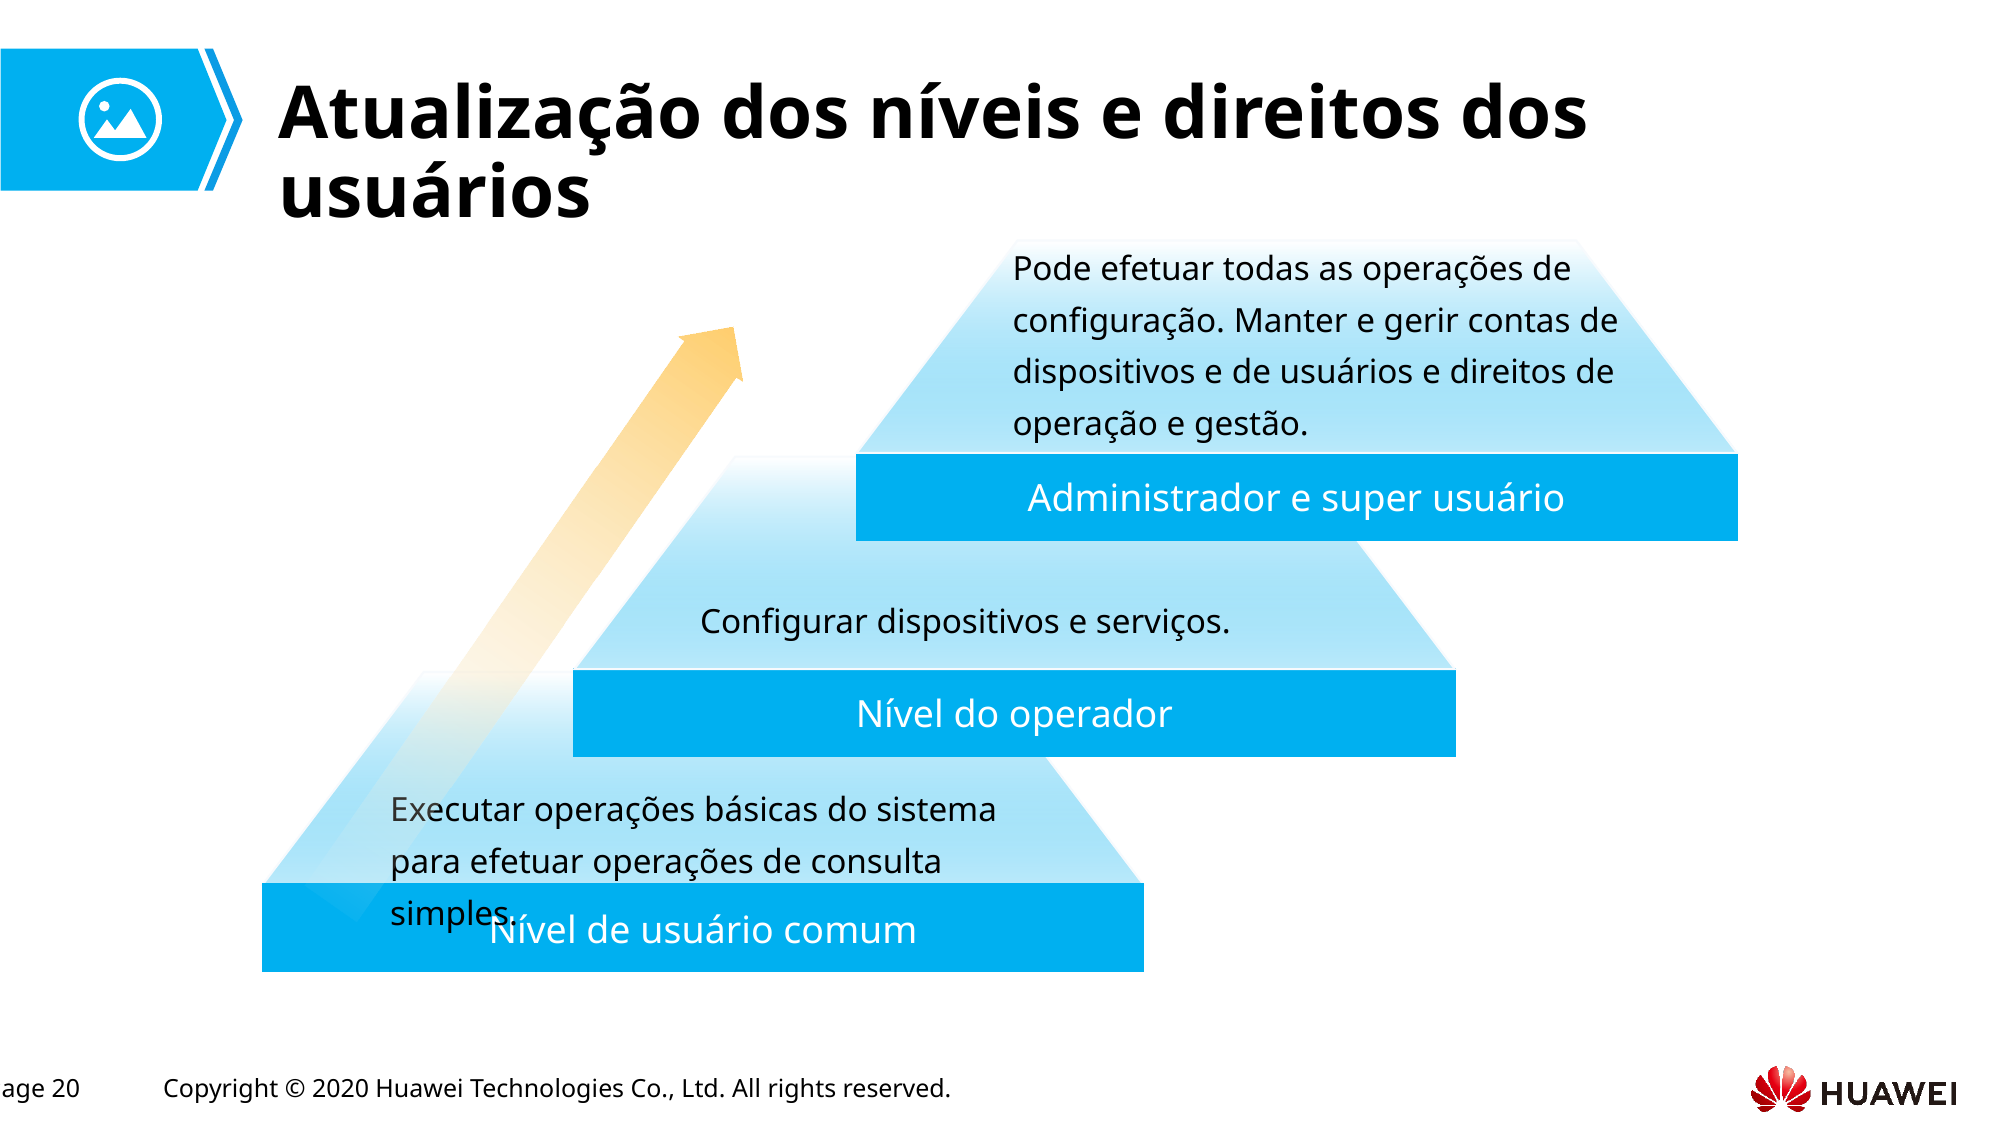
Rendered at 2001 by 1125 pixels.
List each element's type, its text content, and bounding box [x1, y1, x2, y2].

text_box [262, 227, 1738, 972]
picture [1751, 1066, 1956, 1112]
title Atualização dos níveis e direitos dos usuários [261, 67, 1875, 173]
